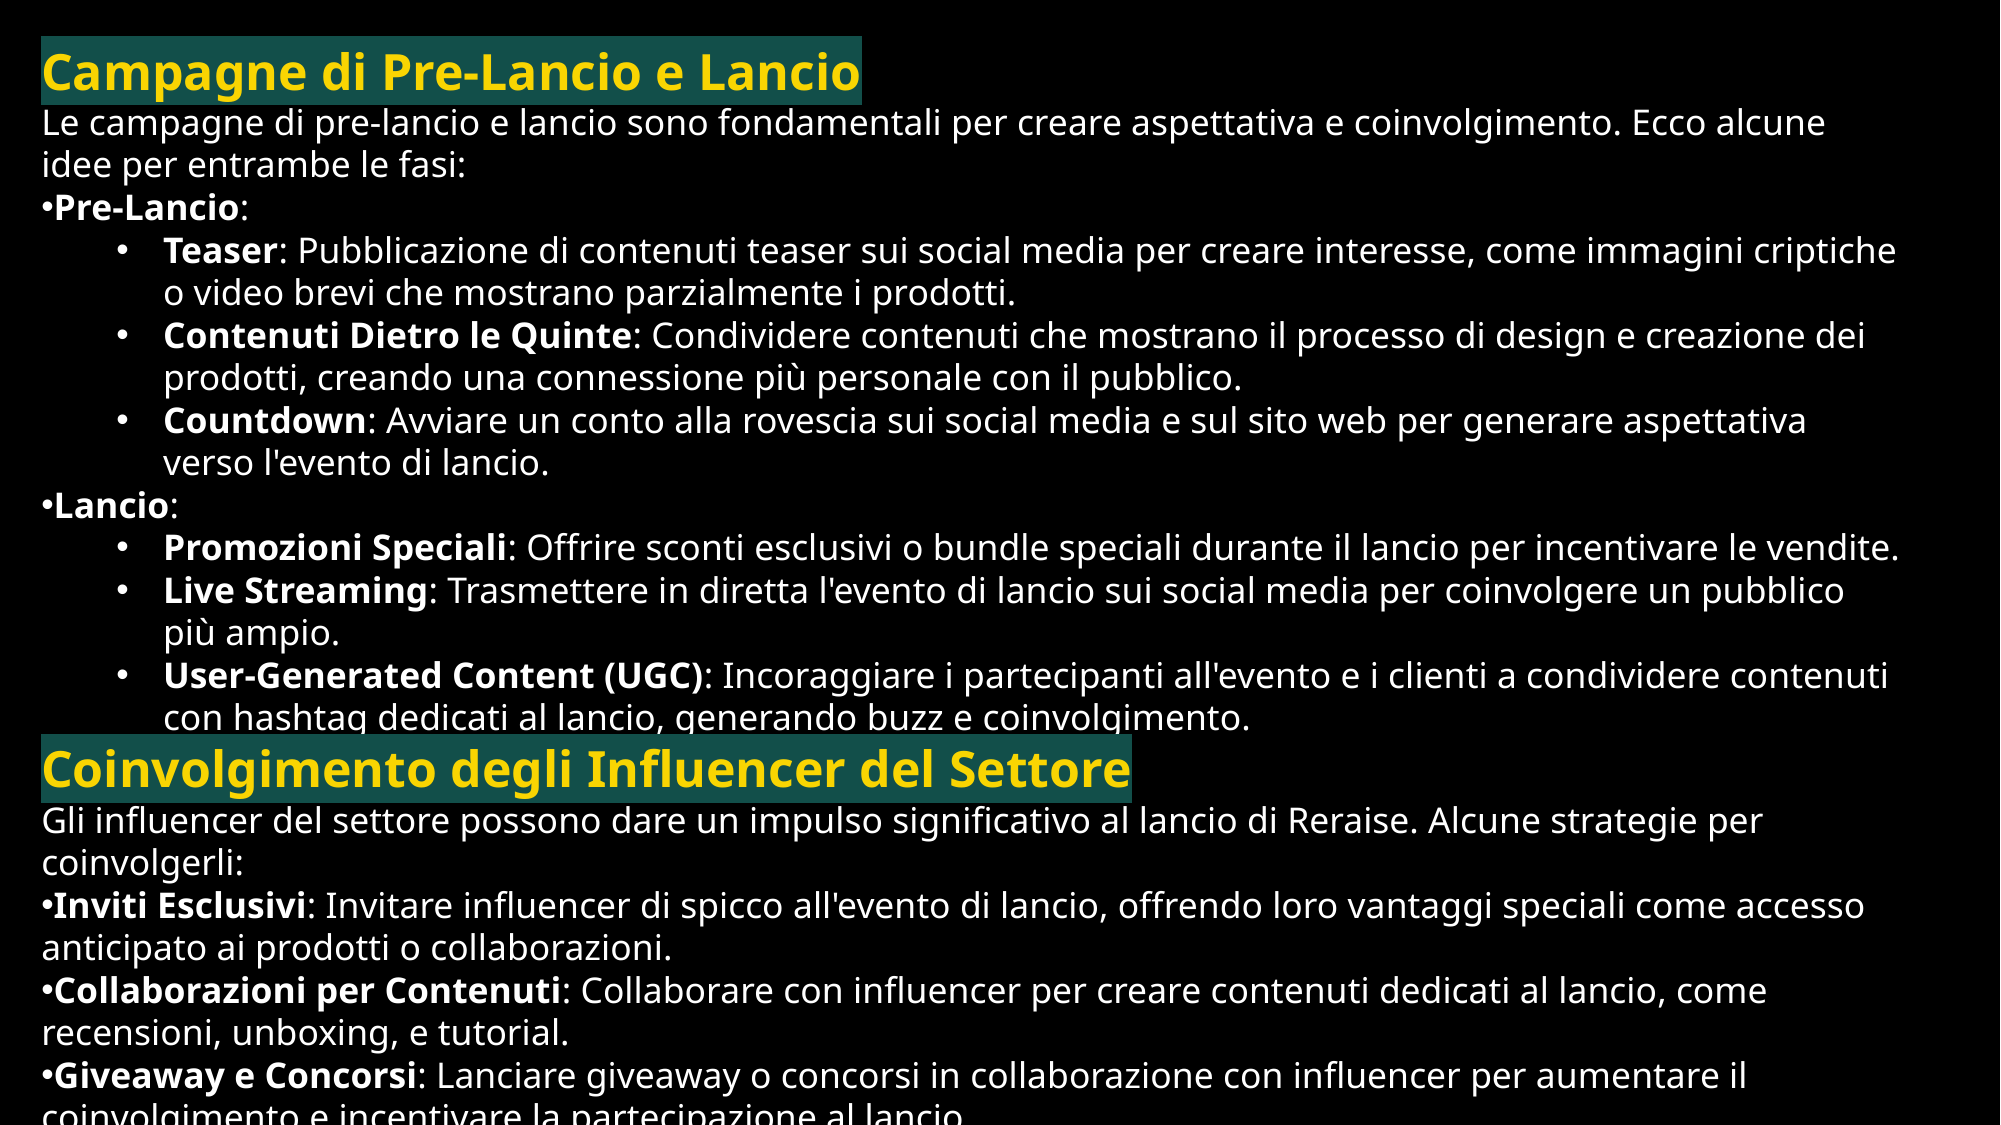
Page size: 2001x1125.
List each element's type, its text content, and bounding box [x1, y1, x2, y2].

text_box Campagne di Pre-Lancio e Lancio Le campagne di pre-lancio e lancio sono fondamentali per creare aspettativa e coinvolgimento. Ecco alcune idee per entrambe le fasi: Pre-Lancio: Teaser: Pubblicazione di contenuti teaser sui social media per creare interesse, come immagini criptiche o video brevi che mostrano parzialmente i prodotti. Contenuti Dietro le Quinte: Condividere contenuti che mostrano il processo di design e creazione dei prodotti, creando una connessione più personale con il pubblico. Countdown: Avviare un conto alla rovescia sui social media e sul sito web per generare aspettativa verso l'evento di lancio. Lancio: Promozioni Speciali: Offrire sconti esclusivi o bundle speciali durante il lancio per incentivare le vendite. Live Streaming: Trasmettere in diretta l'evento di lancio sui social media per coinvolgere un pubblico più ampio. User-Generated Content (UGC): Incoraggiare i partecipanti all'evento e i clienti a condividere contenuti con hashtag dedicati al lancio, generando buzz e coinvolgimento. Coinvolgimento degli Influencer del Settore Gli influencer del settore possono dare un impulso significativo al lancio di Reraise. Alcune strategie per coinvolgerli: Inviti Esclusivi: Invitare influencer di spicco all'evento di lancio, offrendo loro vantaggi speciali come accesso anticipato ai prodotti o collaborazioni. Collaborazioni per Contenuti: Collaborare con influencer per creare contenuti dedicati al lancio, come recensioni, unboxing, e tutorial. Giveaway e Concorsi: Lanciare giveaway o concorsi in collaborazione con influencer per aumentare il coinvolgimento e incentivare la partecipazione al lancio. [26, 32, 1920, 1125]
